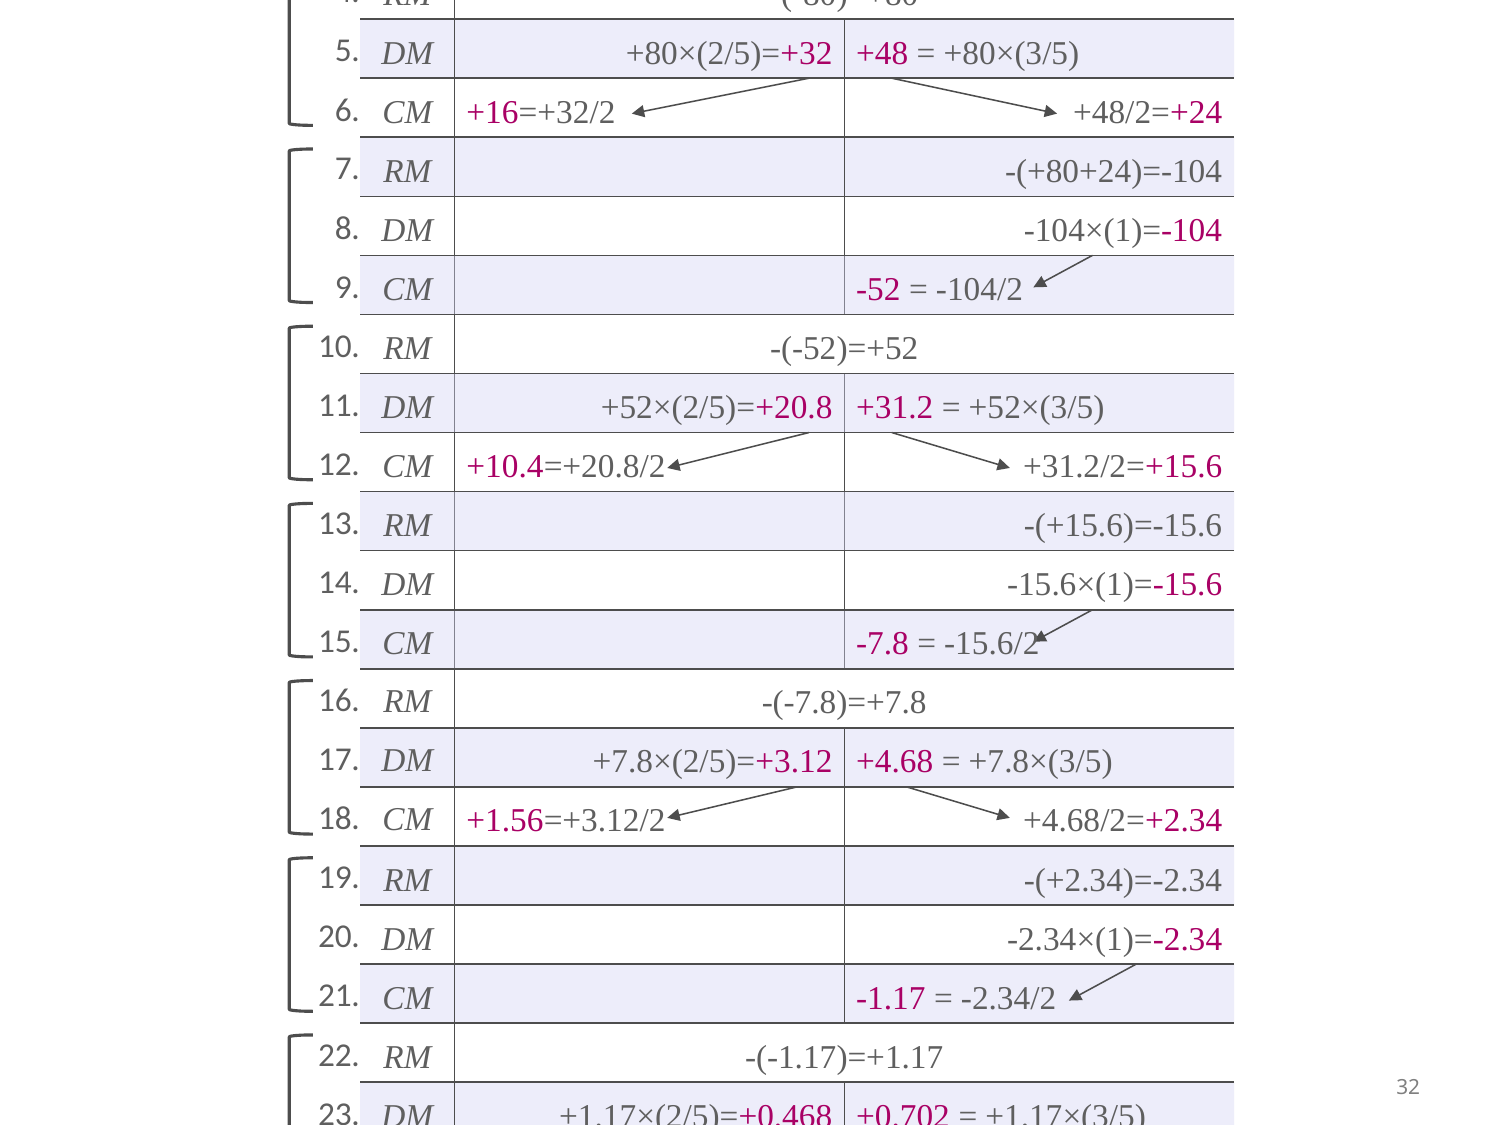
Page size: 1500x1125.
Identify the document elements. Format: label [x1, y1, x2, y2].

text_box [288, 0, 1235, 1125]
